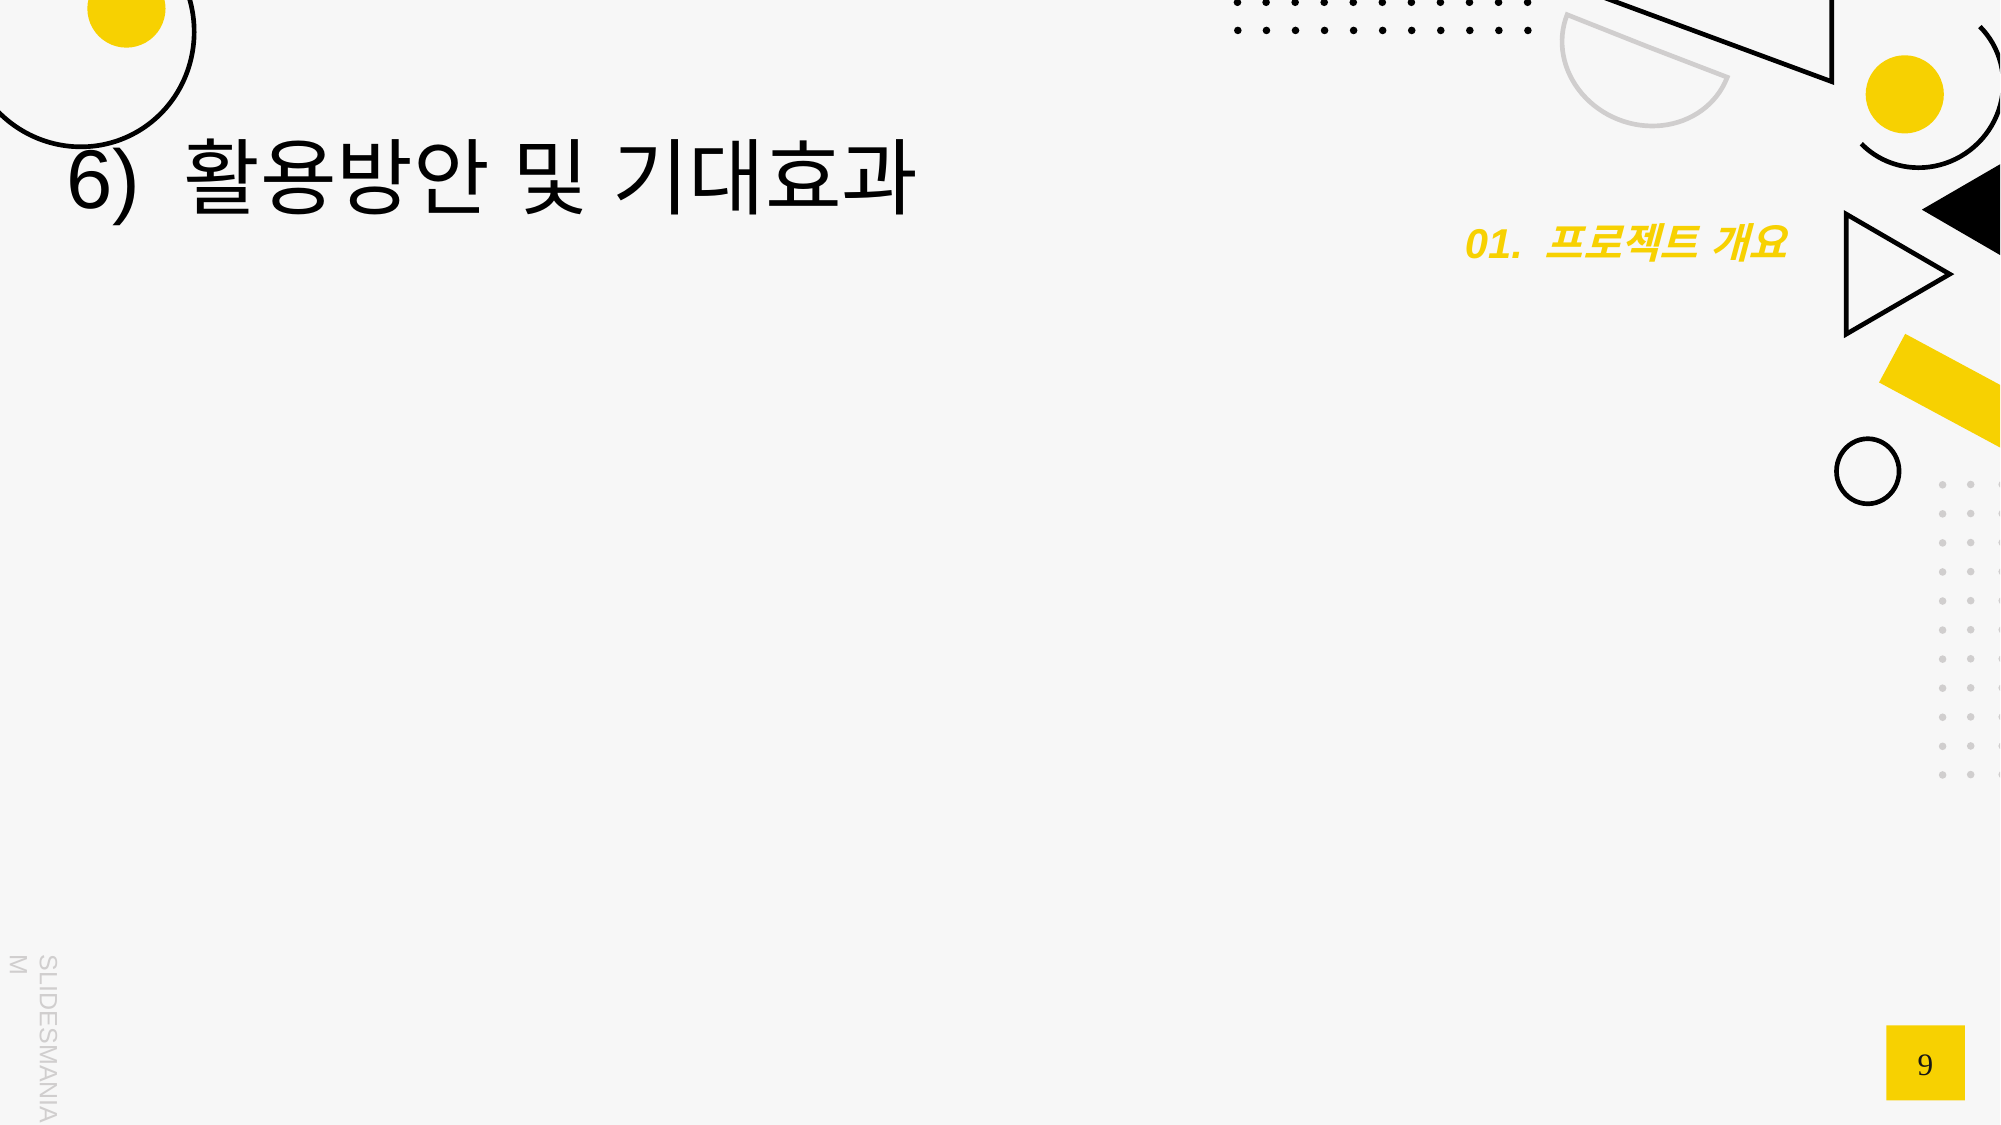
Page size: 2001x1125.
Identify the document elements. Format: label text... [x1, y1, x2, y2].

title 6) 활용방안 및 기대효과 [46, 80, 1802, 270]
slide_number 9 [1865, 1019, 1986, 1106]
subtitle 01. 프로젝트 개요 [1310, 197, 1808, 300]
